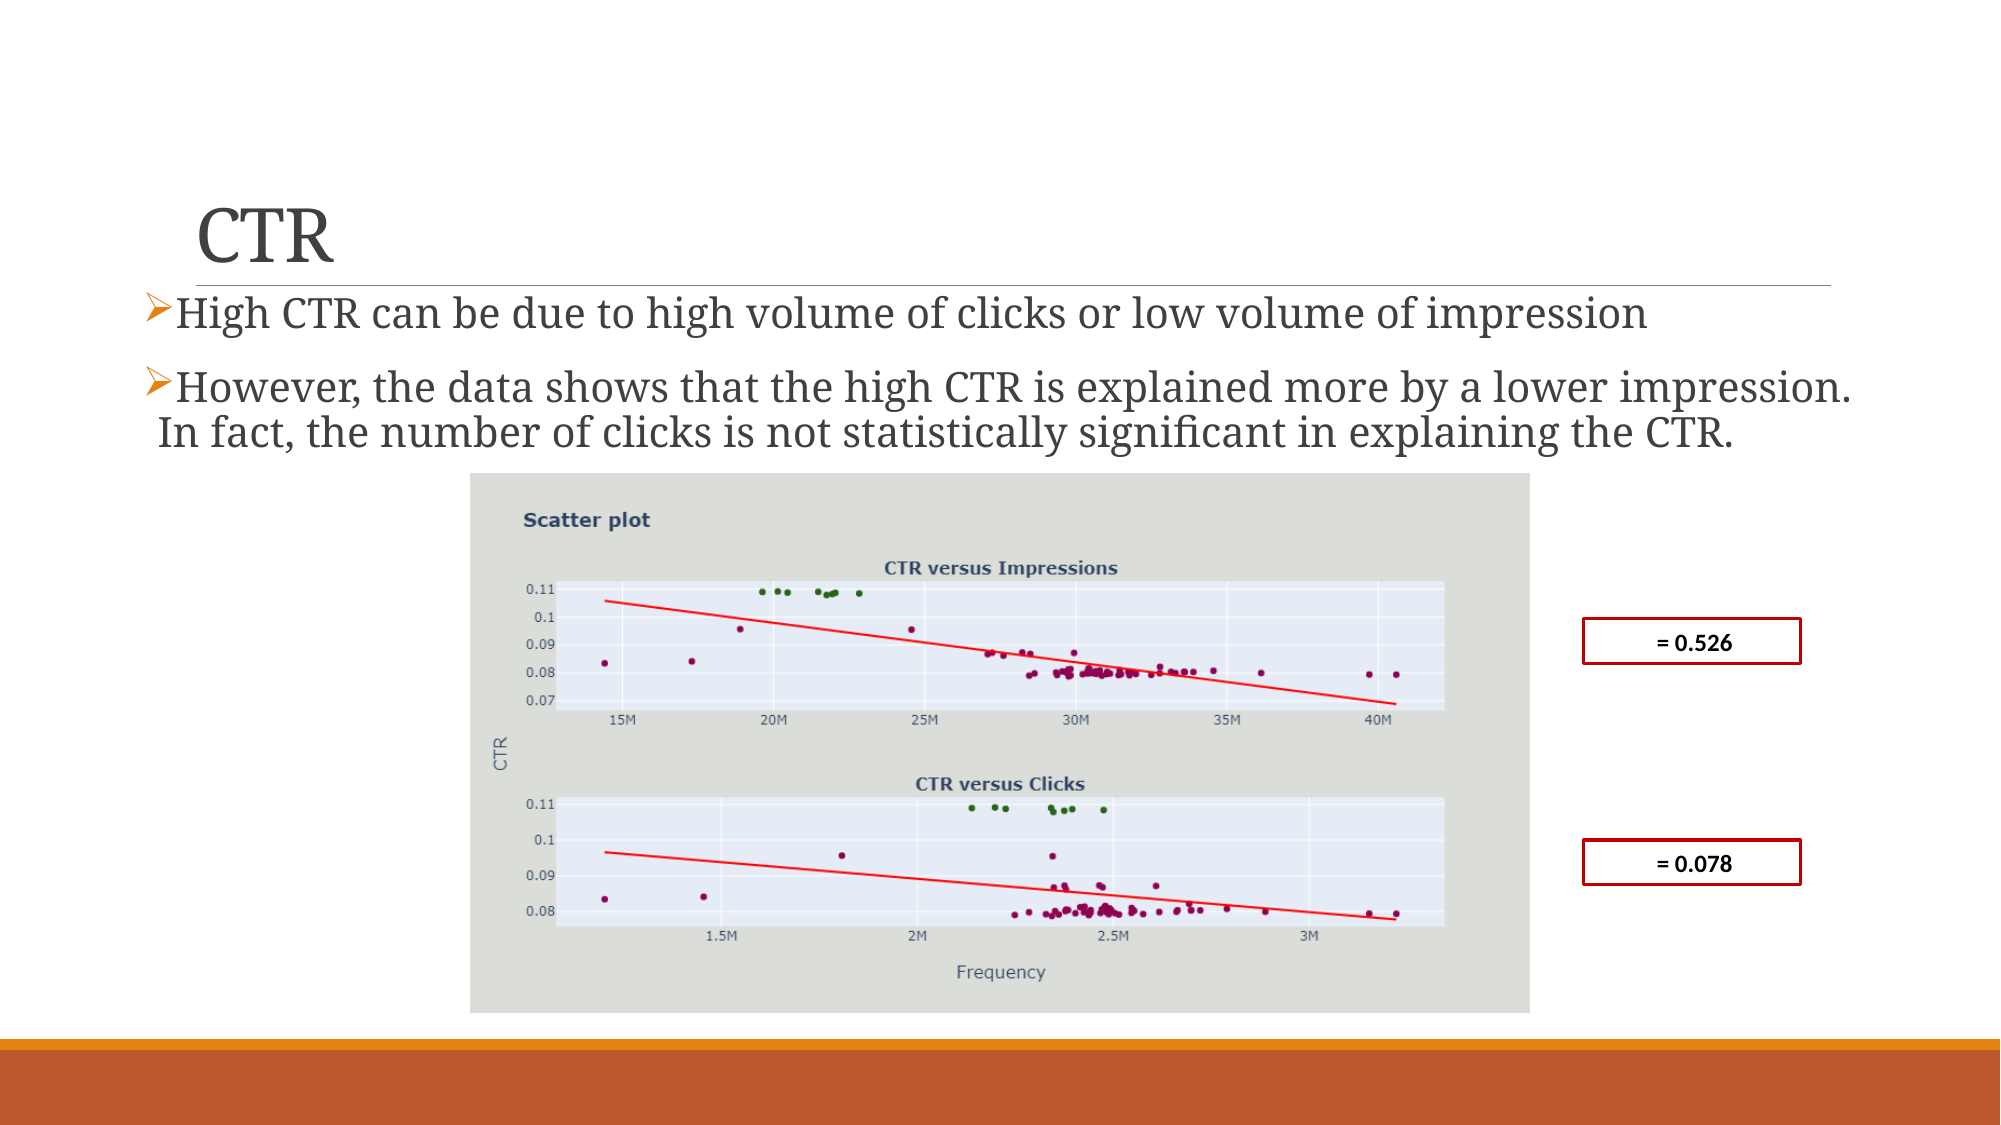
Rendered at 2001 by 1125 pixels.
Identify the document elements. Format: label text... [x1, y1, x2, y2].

picture [470, 473, 1530, 1013]
list High CTR can be due to high volume of clicks or low volume of impression However, the data shows that the high CTR is explained more by a lower impression. In fact, the number of clicks is not statistically significant in explaining the CTR. [142, 284, 1868, 999]
title CTR [180, 47, 1830, 284]
